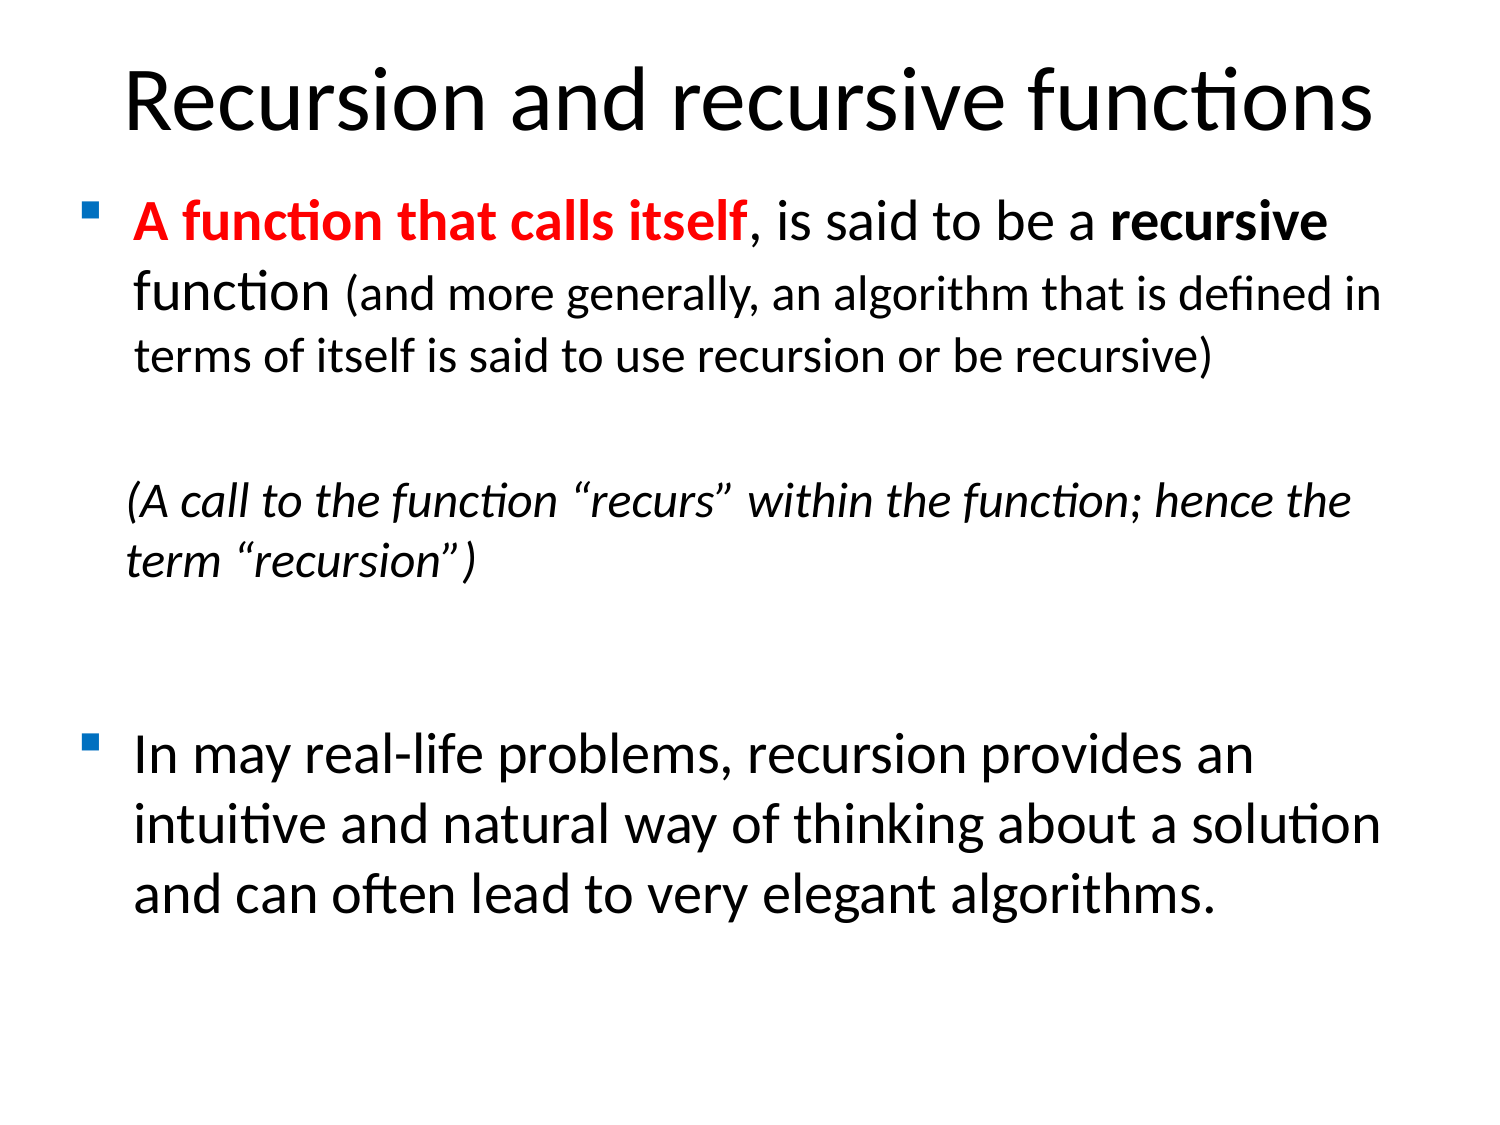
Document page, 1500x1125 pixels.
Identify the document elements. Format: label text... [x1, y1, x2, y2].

text_box A function that calls itself, is said to be a recursive function (and more generally, an algorithm that is defined in terms of itself is said to use recursion or be recursive) (A call to the function “recurs” within the function; hence the term “recursion”) In may real-life problems, recursion provides an intuitive and natural way of thinking about a solution and can often lead to very elegant algorithms. [62, 174, 1438, 276]
text_box Recursion and recursive functions [0, 0, 1500, 187]
